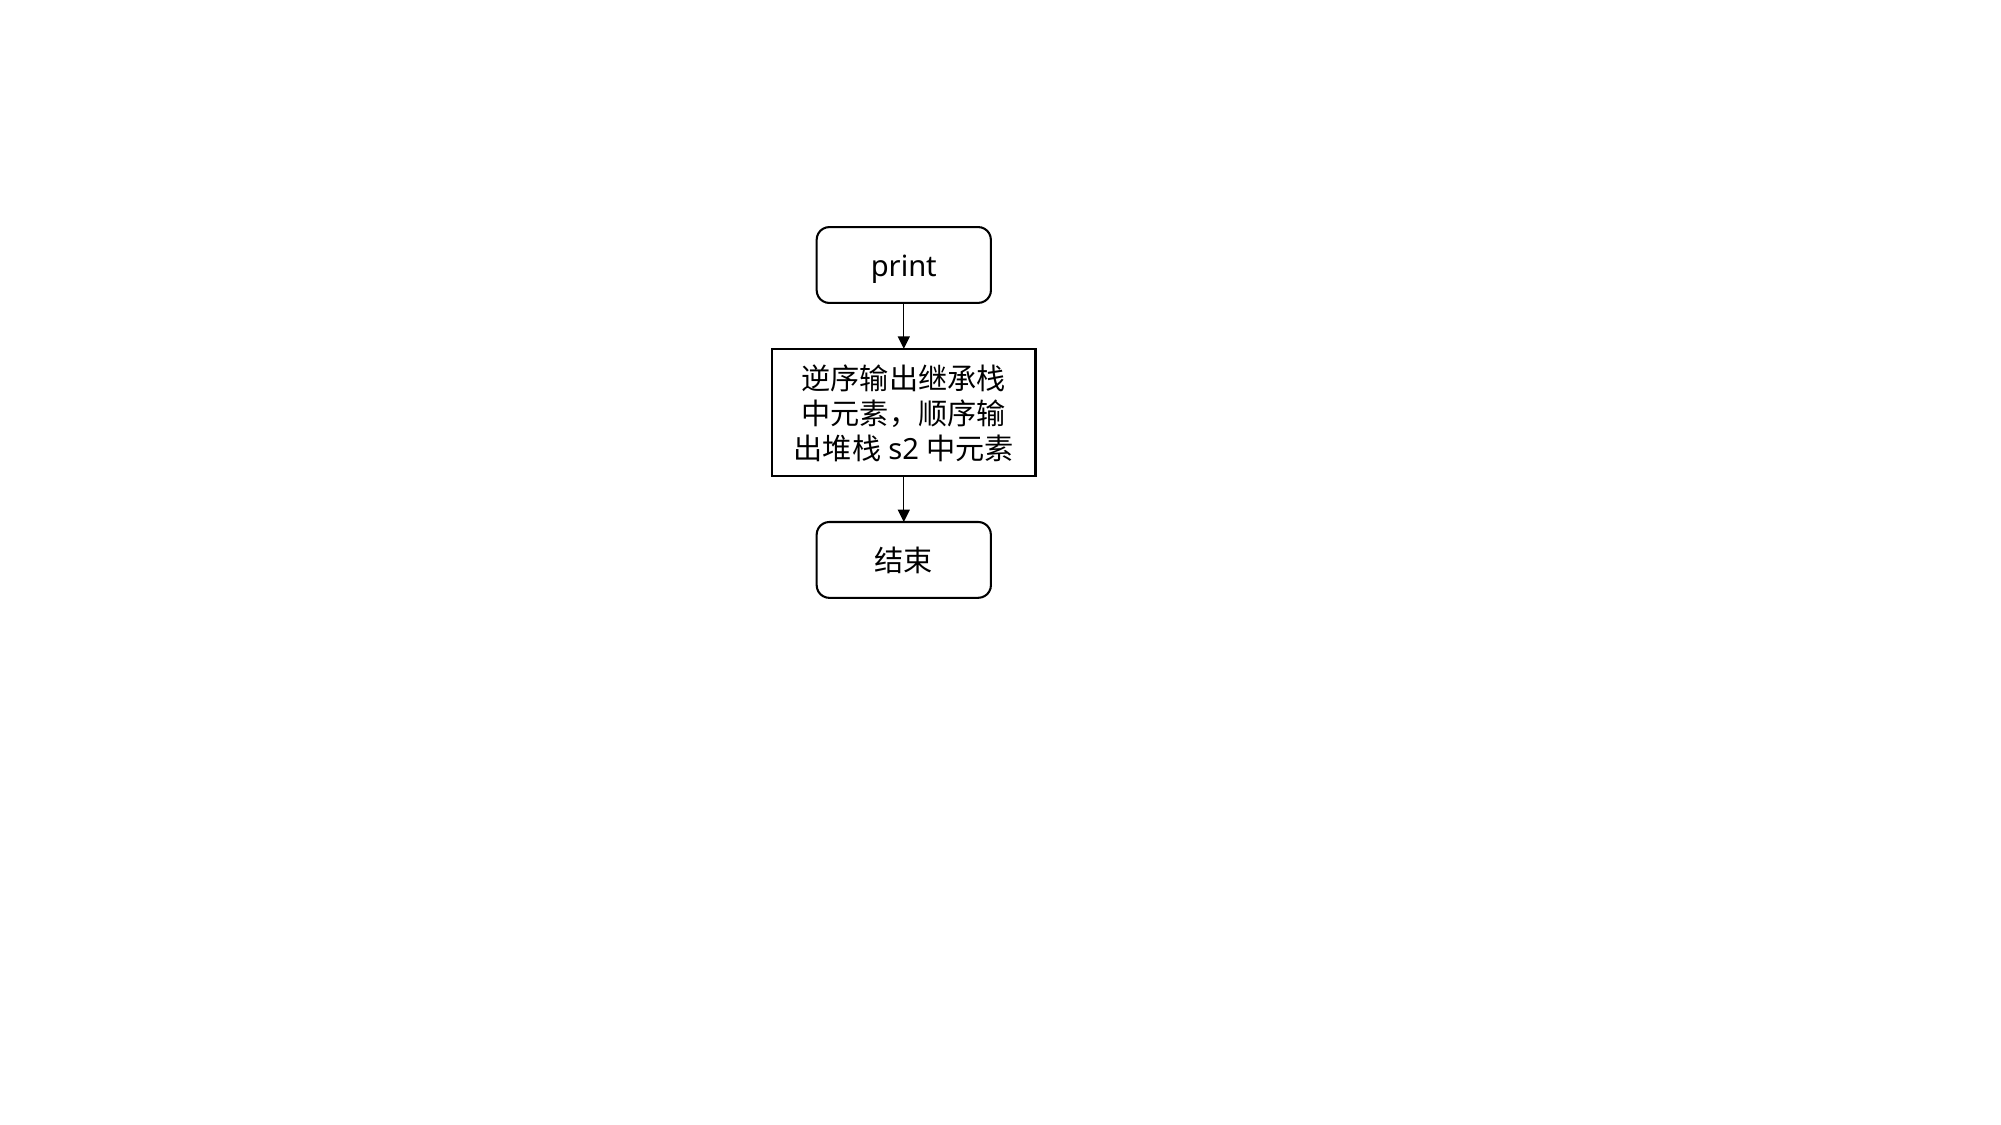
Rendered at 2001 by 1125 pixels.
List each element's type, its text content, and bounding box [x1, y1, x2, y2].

text_box print [815, 226, 992, 304]
text_box 结束 [815, 520, 992, 599]
text_box 逆序输出继承栈中元素，顺序输出堆栈s2中元素 [771, 348, 1037, 477]
